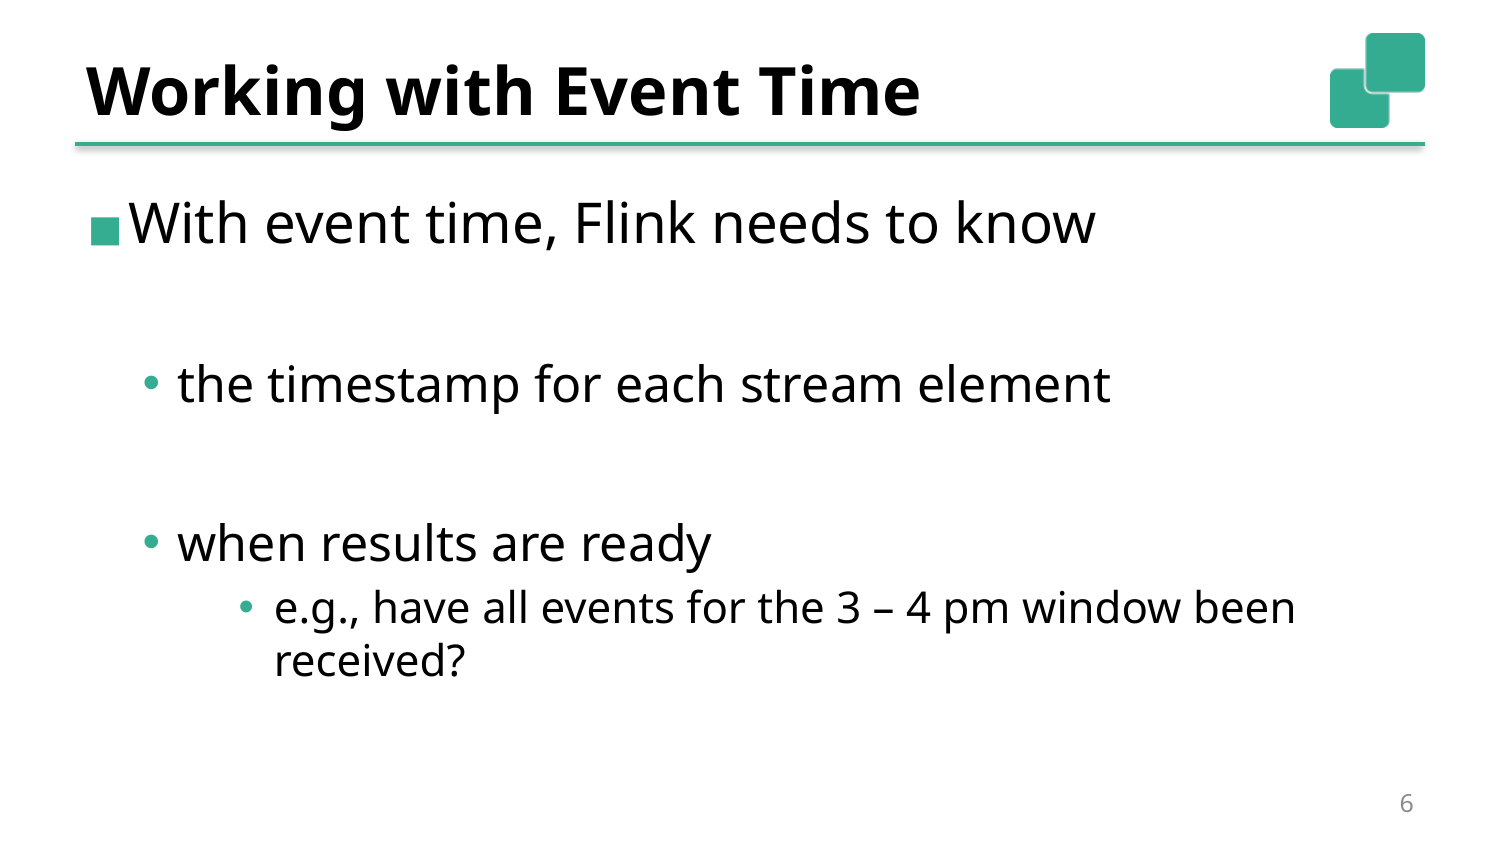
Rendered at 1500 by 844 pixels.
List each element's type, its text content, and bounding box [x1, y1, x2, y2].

picture [1330, 33, 1425, 128]
list With event time, Flink needs to know the timestamp for each stream element when results are ready e.g., have all events for the 3 – 4 pm window been received? [75, 181, 1425, 754]
slide_number 6 [1074, 782, 1425, 827]
title Working with Event Time [75, 33, 1302, 145]
